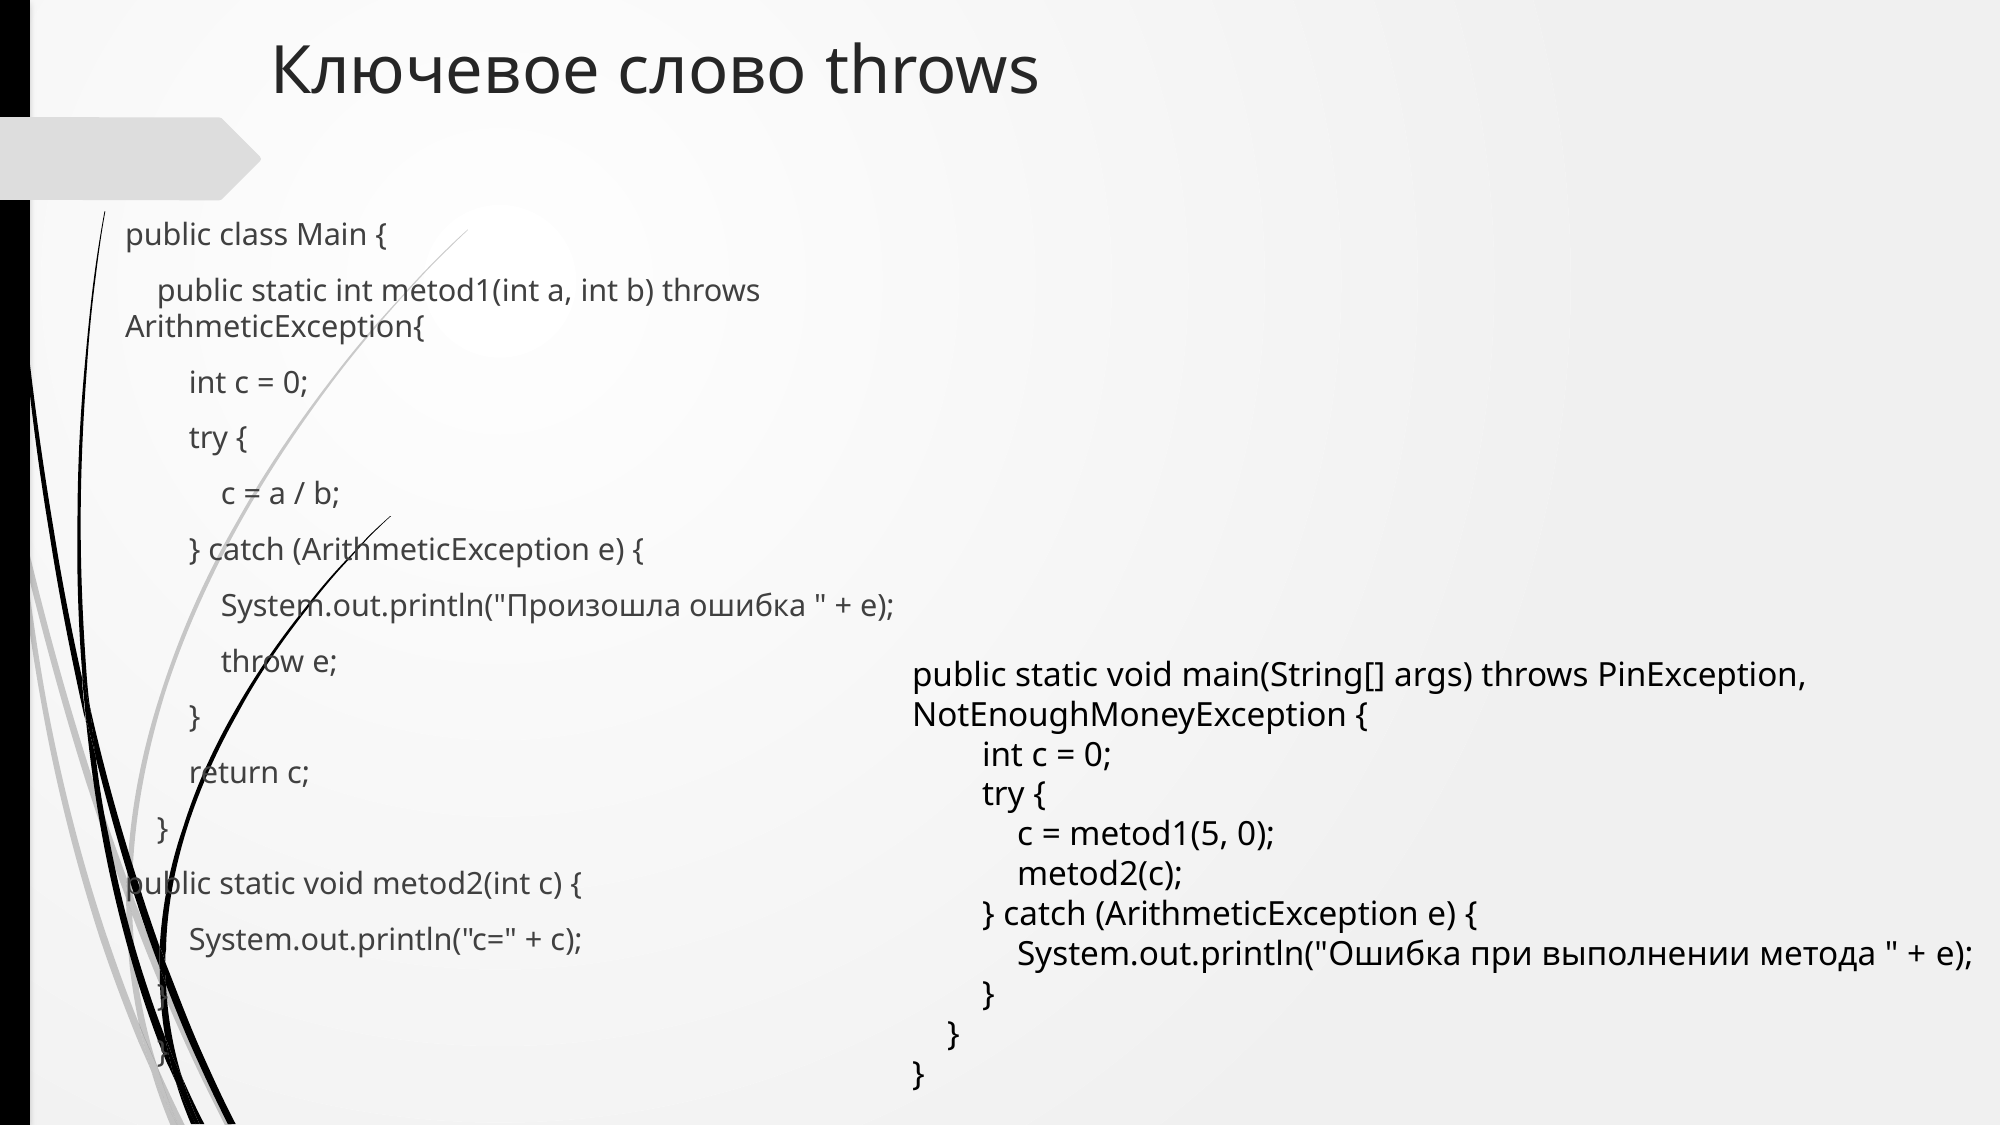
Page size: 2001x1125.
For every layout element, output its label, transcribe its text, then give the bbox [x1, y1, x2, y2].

title Ключевое слово throws [237, 19, 1728, 124]
list public class Main { public static int metod1(int a, int b) throws ArithmeticException{ int c = 0; try { c = a / b; } catch (ArithmeticException e) { System.out.println("Произошла ошибка " + e); throw e; } return c; } public static void metod2(int c) { System.out.println("c=" + c); } } [109, 207, 1023, 1084]
text_box public static void main(String[] args) throws PinException, NotEnoughMoneyException { int c = 0; try { c = metod1(5, 0); metod2(c); } catch (ArithmeticException e) { System.out.println("Ошибка при выполнении метода " + e); } } } [897, 645, 2000, 1100]
